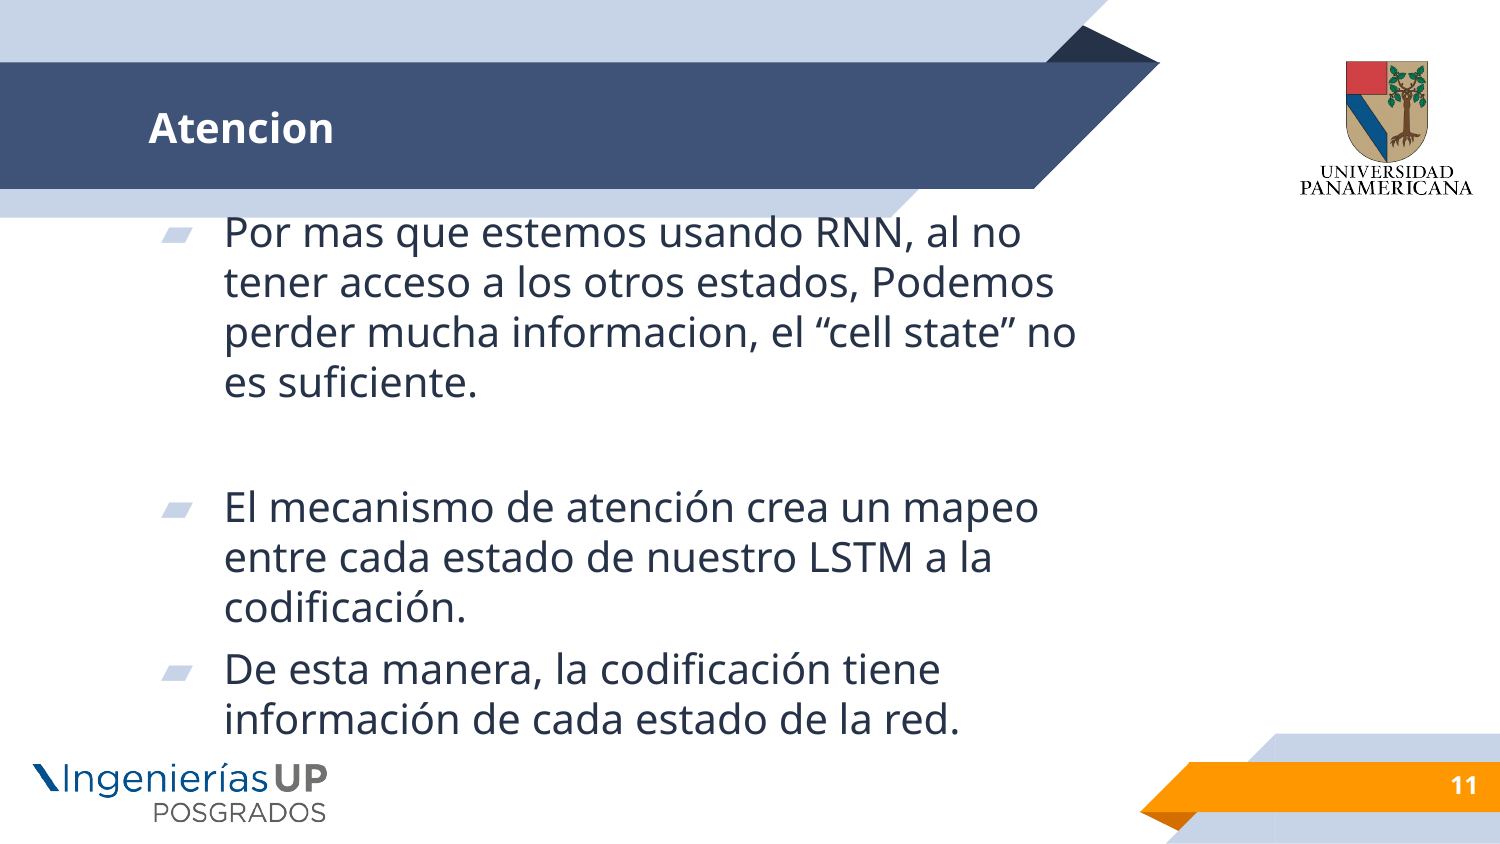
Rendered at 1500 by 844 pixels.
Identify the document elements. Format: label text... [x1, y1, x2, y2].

picture [15, 737, 344, 844]
slide_number 11 [1249, 760, 1494, 813]
picture [1286, 44, 1490, 210]
list Por mas que estemos usando RNN, al no tener acceso a los otros estados, Podemos perder mucha informacion, el “cell state” no es suficiente. El mecanismo de atención crea un mapeo entre cada estado de nuestro LSTM a la codificación. De esta manera, la codificación tiene información de cada estado de la red. [133, 217, 1140, 731]
title Atencion [133, 64, 1035, 190]
